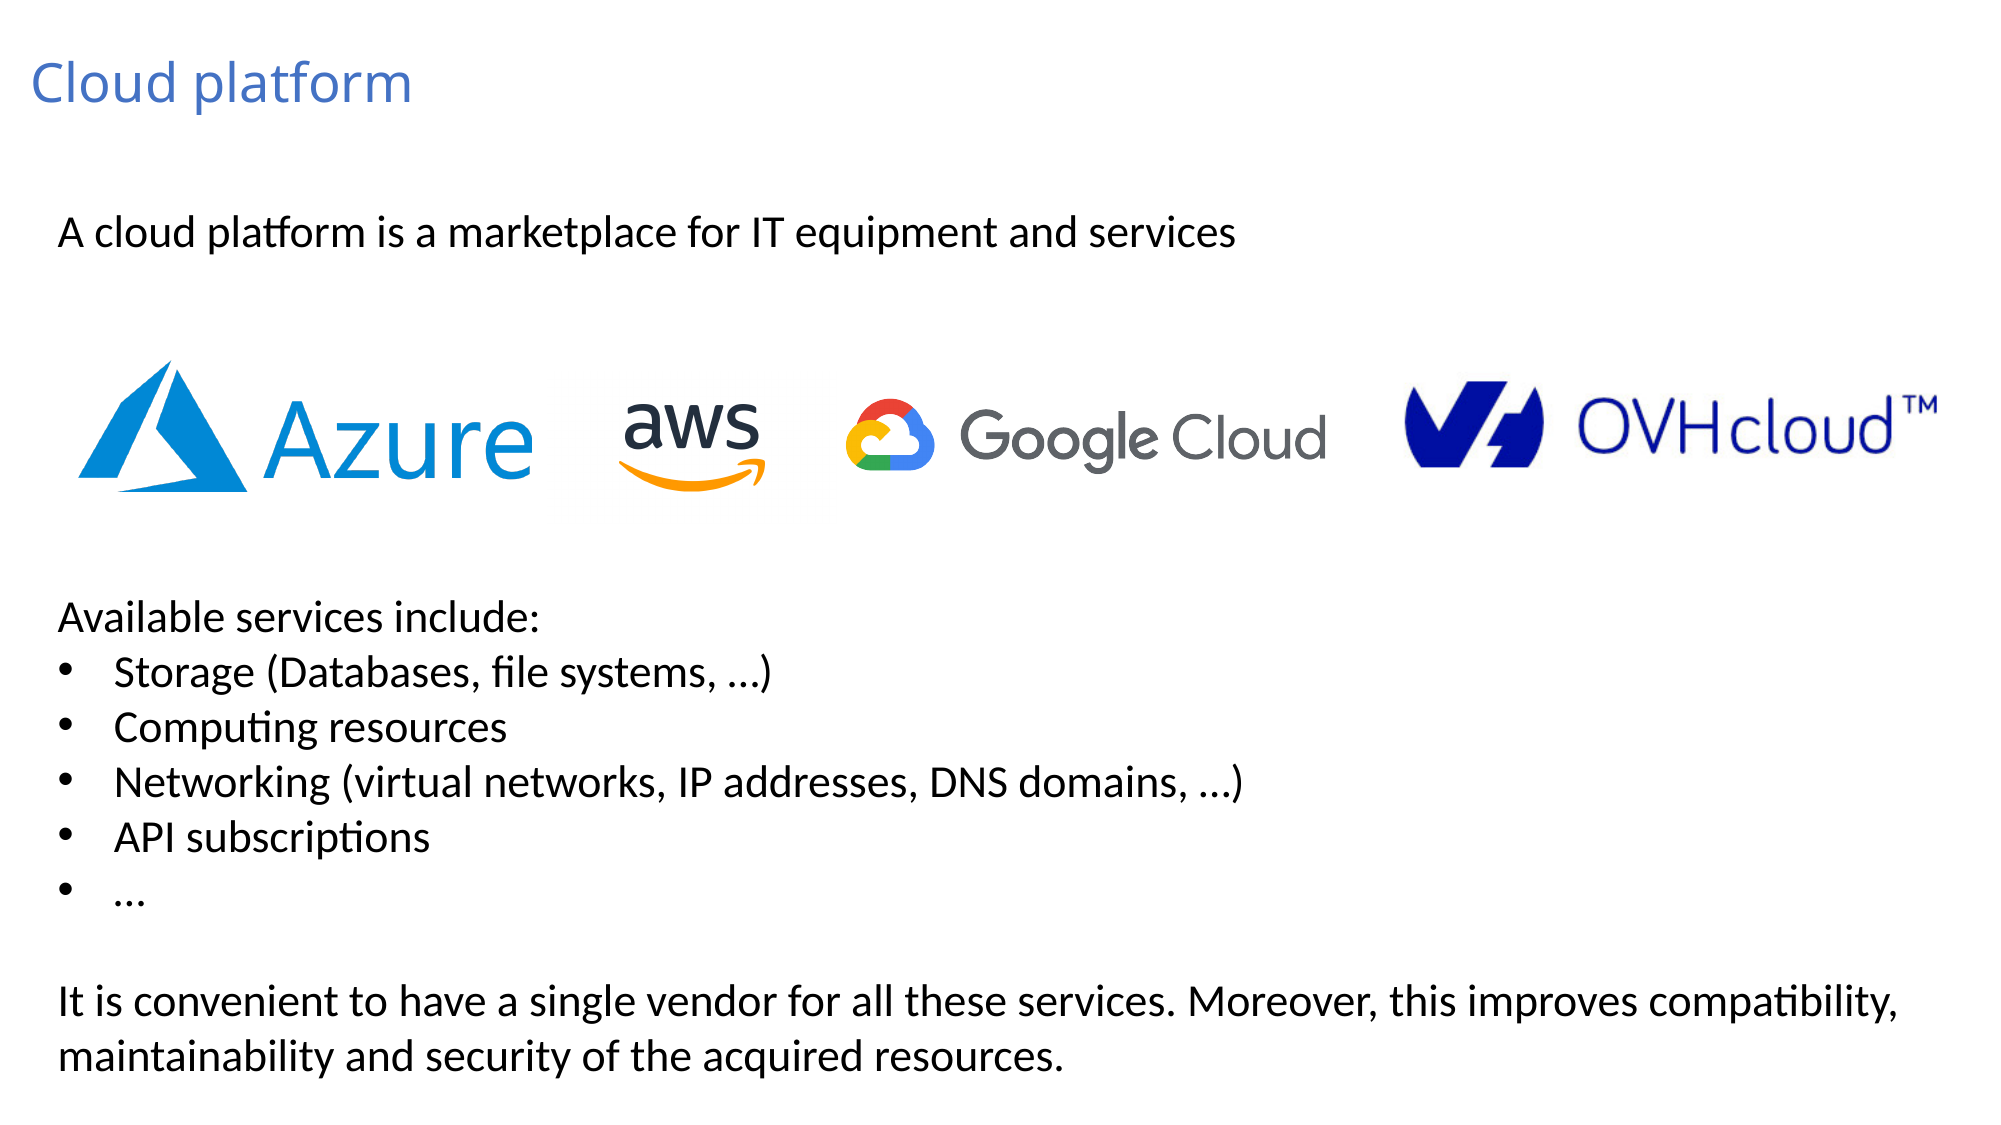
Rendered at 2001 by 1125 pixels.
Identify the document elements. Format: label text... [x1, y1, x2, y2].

picture [78, 360, 532, 492]
picture [546, 359, 1375, 524]
text_box A cloud platform is a marketplace for IT equipment and services Available services include: Storage (Databases, file systems, …) Computing resources Networking (virtual networks, IP addresses, DNS domains, …) API subscriptions … It is convenient to have a single vendor for all these services. Moreover, this improves compatibility, maintainability and security of the acquired resources. [42, 193, 1957, 1125]
title Cloud platform [15, 0, 1741, 194]
picture [1389, 352, 1958, 490]
